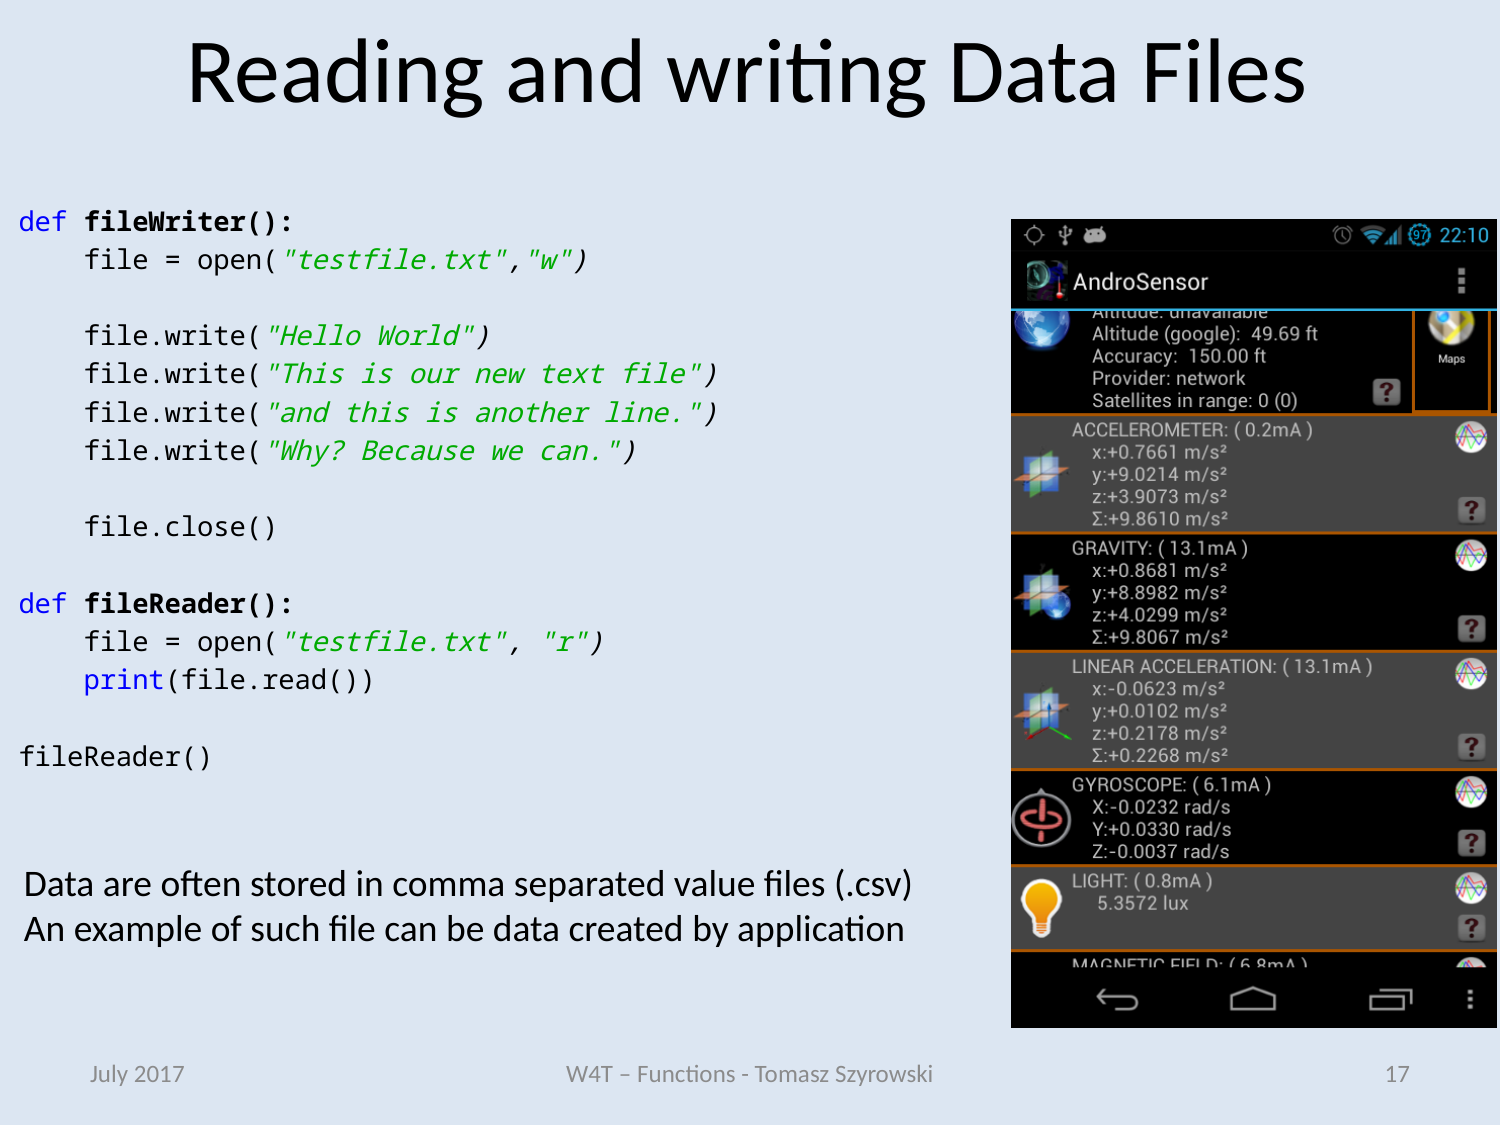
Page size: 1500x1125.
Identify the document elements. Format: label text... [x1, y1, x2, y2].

title Reading and writing Data Files [0, 3, 1500, 161]
picture [1011, 219, 1497, 1029]
footer W4T – Functions - Tomasz Szyrowski [512, 1042, 988, 1103]
slide_number 17 [1074, 1042, 1425, 1103]
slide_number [75, 1042, 425, 1103]
text_box Data are often stored in comma separated value files (.csv) An example of such file can be data created by application [9, 851, 929, 957]
list def fileWriter(): file = open("testfile.txt","w") file.write("Hello World") file.write("This is our new text file") file.write("and this is another line.") file.write("Why? Because we can.") file.close() def fileReader(): file = open("testfile.txt", "r") print(file.read()) fileReader() [3, 196, 903, 792]
